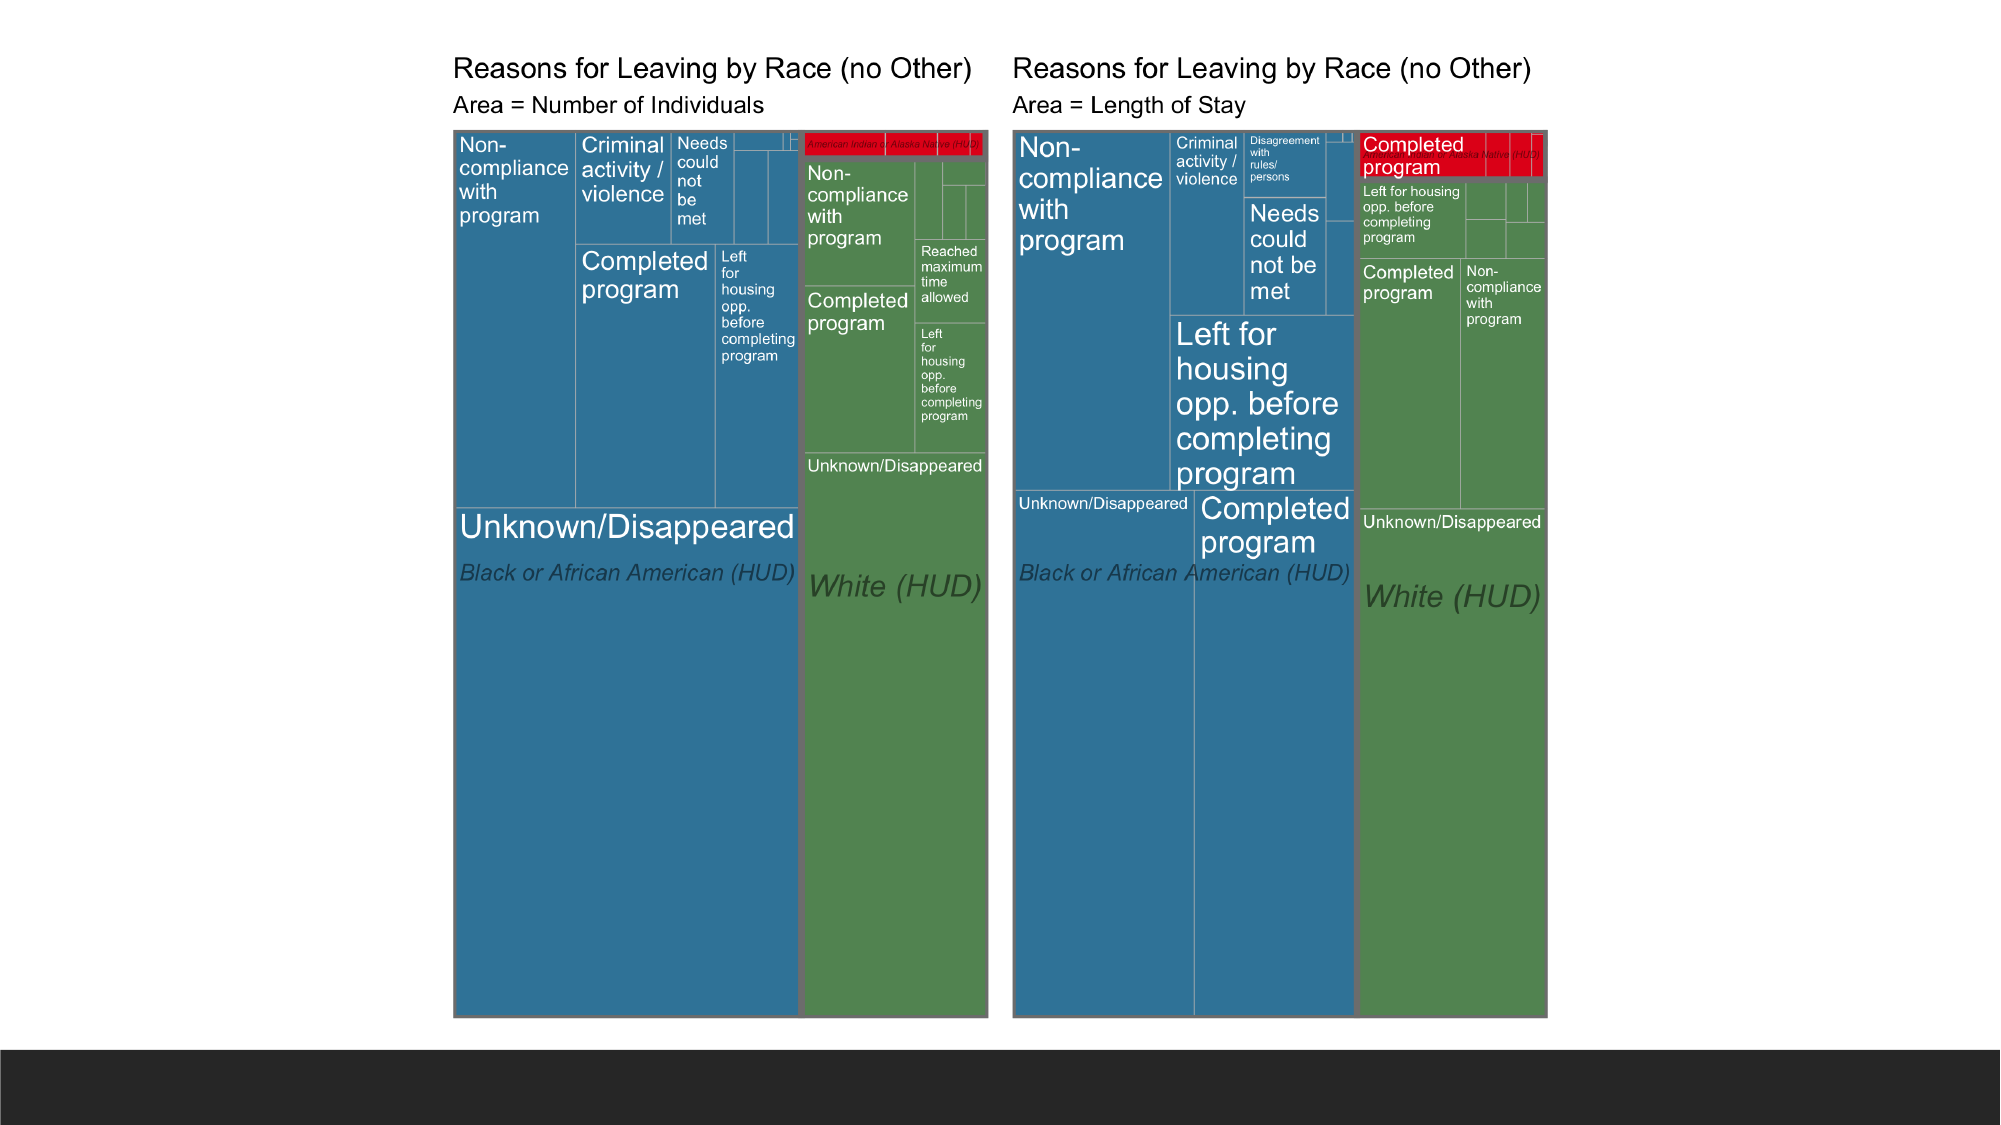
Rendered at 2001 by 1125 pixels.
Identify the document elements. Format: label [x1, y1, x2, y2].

picture [429, 33, 1571, 1042]
